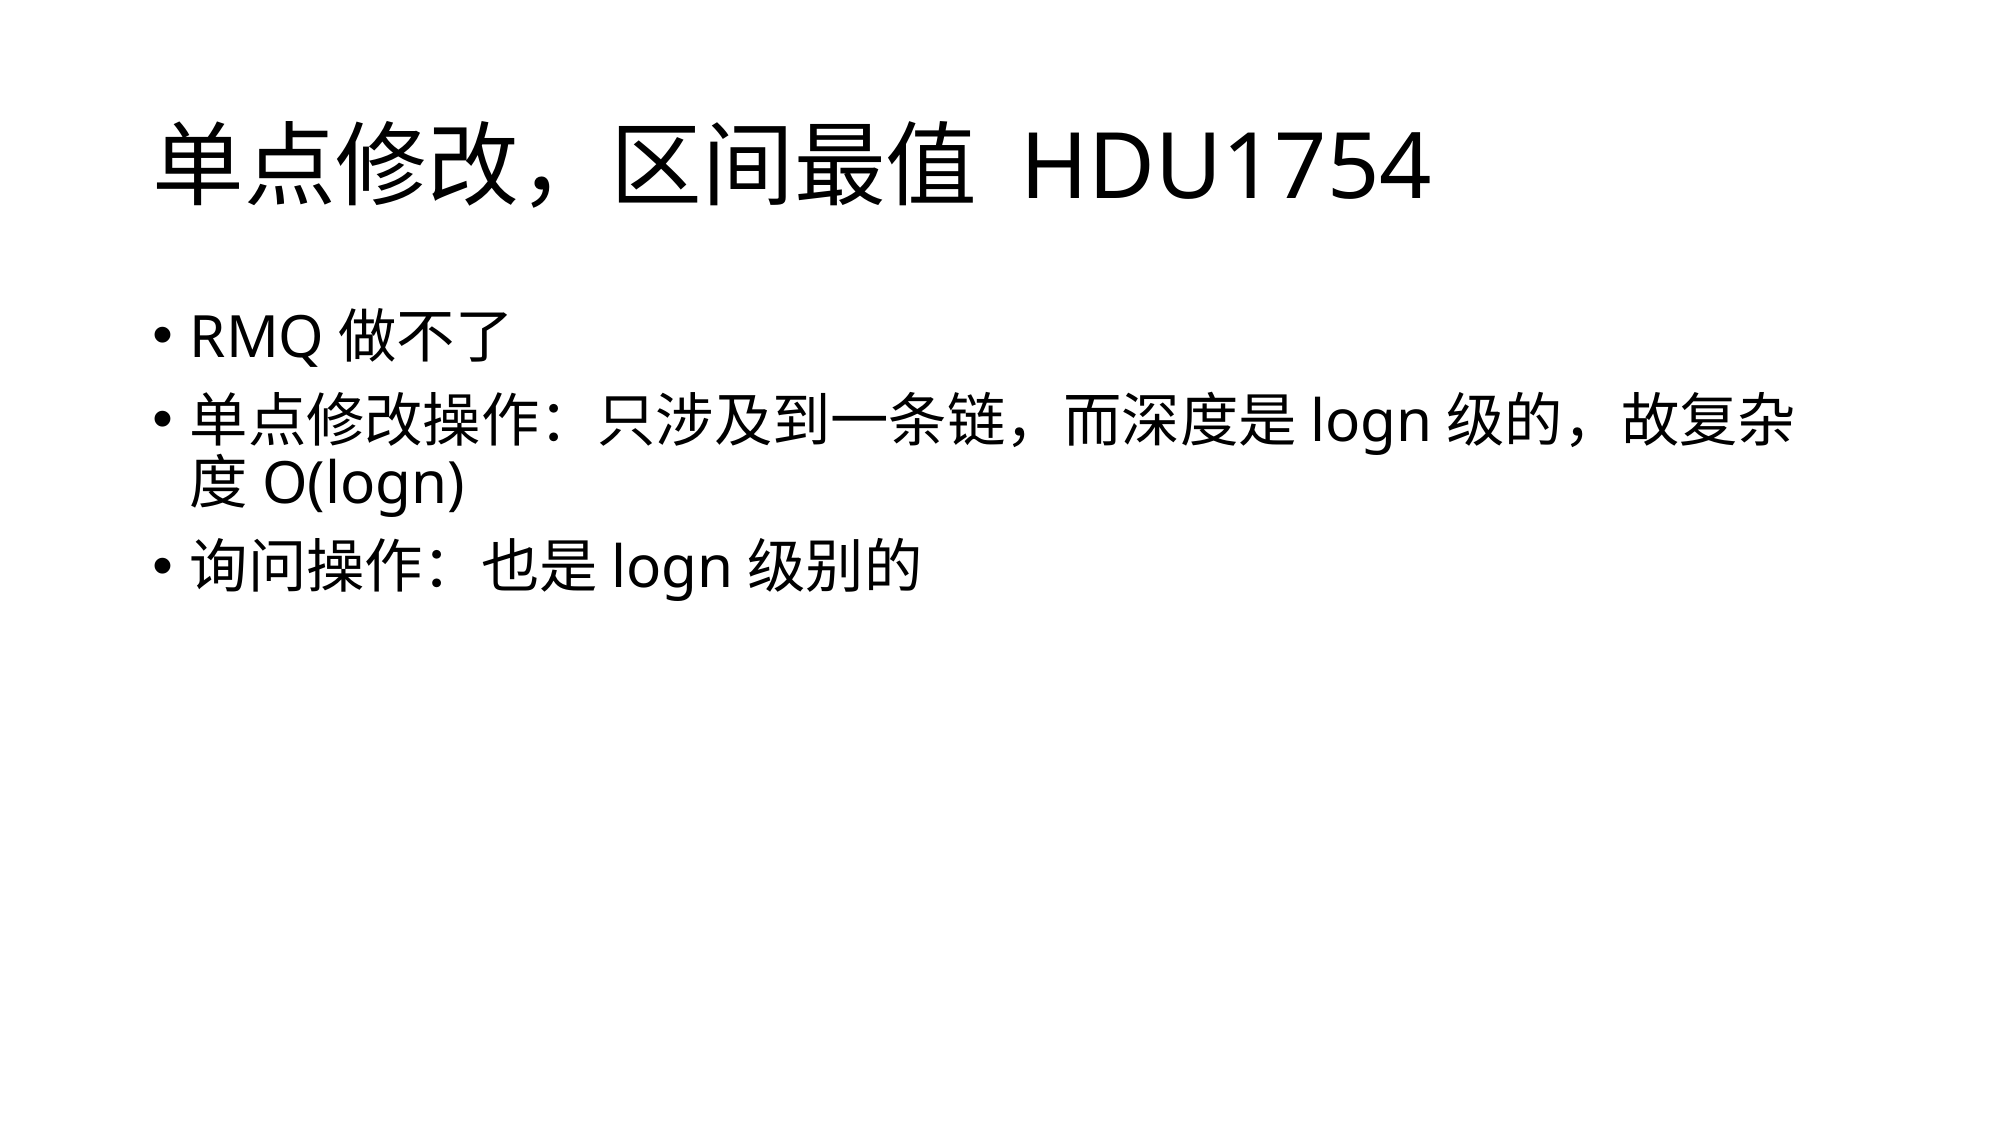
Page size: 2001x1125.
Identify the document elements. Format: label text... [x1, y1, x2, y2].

list RMQ做不了 单点修改操作：只涉及到一条链，而深度是logn级的，故复杂度O(logn) 询问操作：也是logn级别的 [137, 299, 1863, 1014]
title 单点修改，区间最值 HDU1754 [137, 59, 1863, 278]
